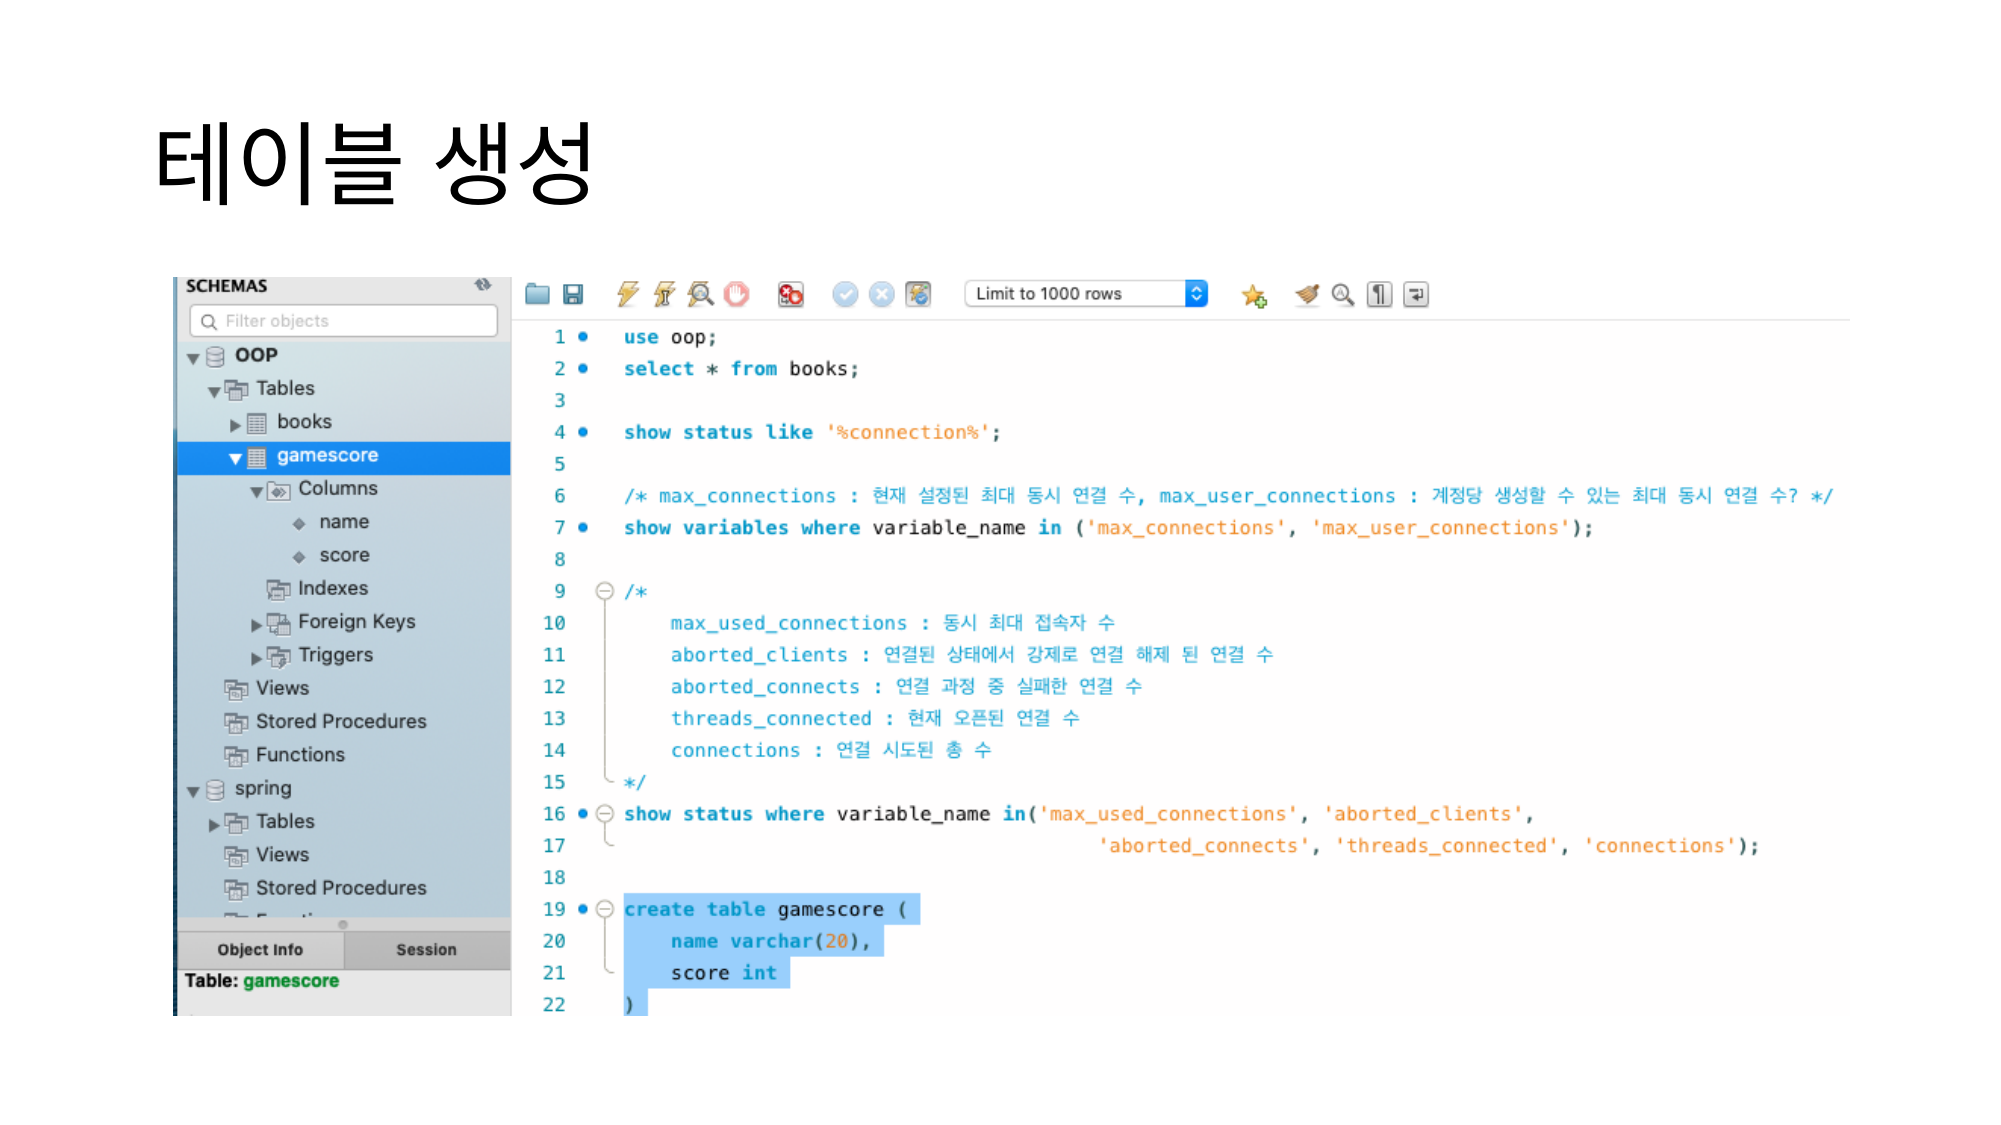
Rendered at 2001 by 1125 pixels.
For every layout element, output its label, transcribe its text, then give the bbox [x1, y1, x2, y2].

title 테이블 생성 [137, 59, 1863, 278]
picture [173, 277, 1850, 1016]
